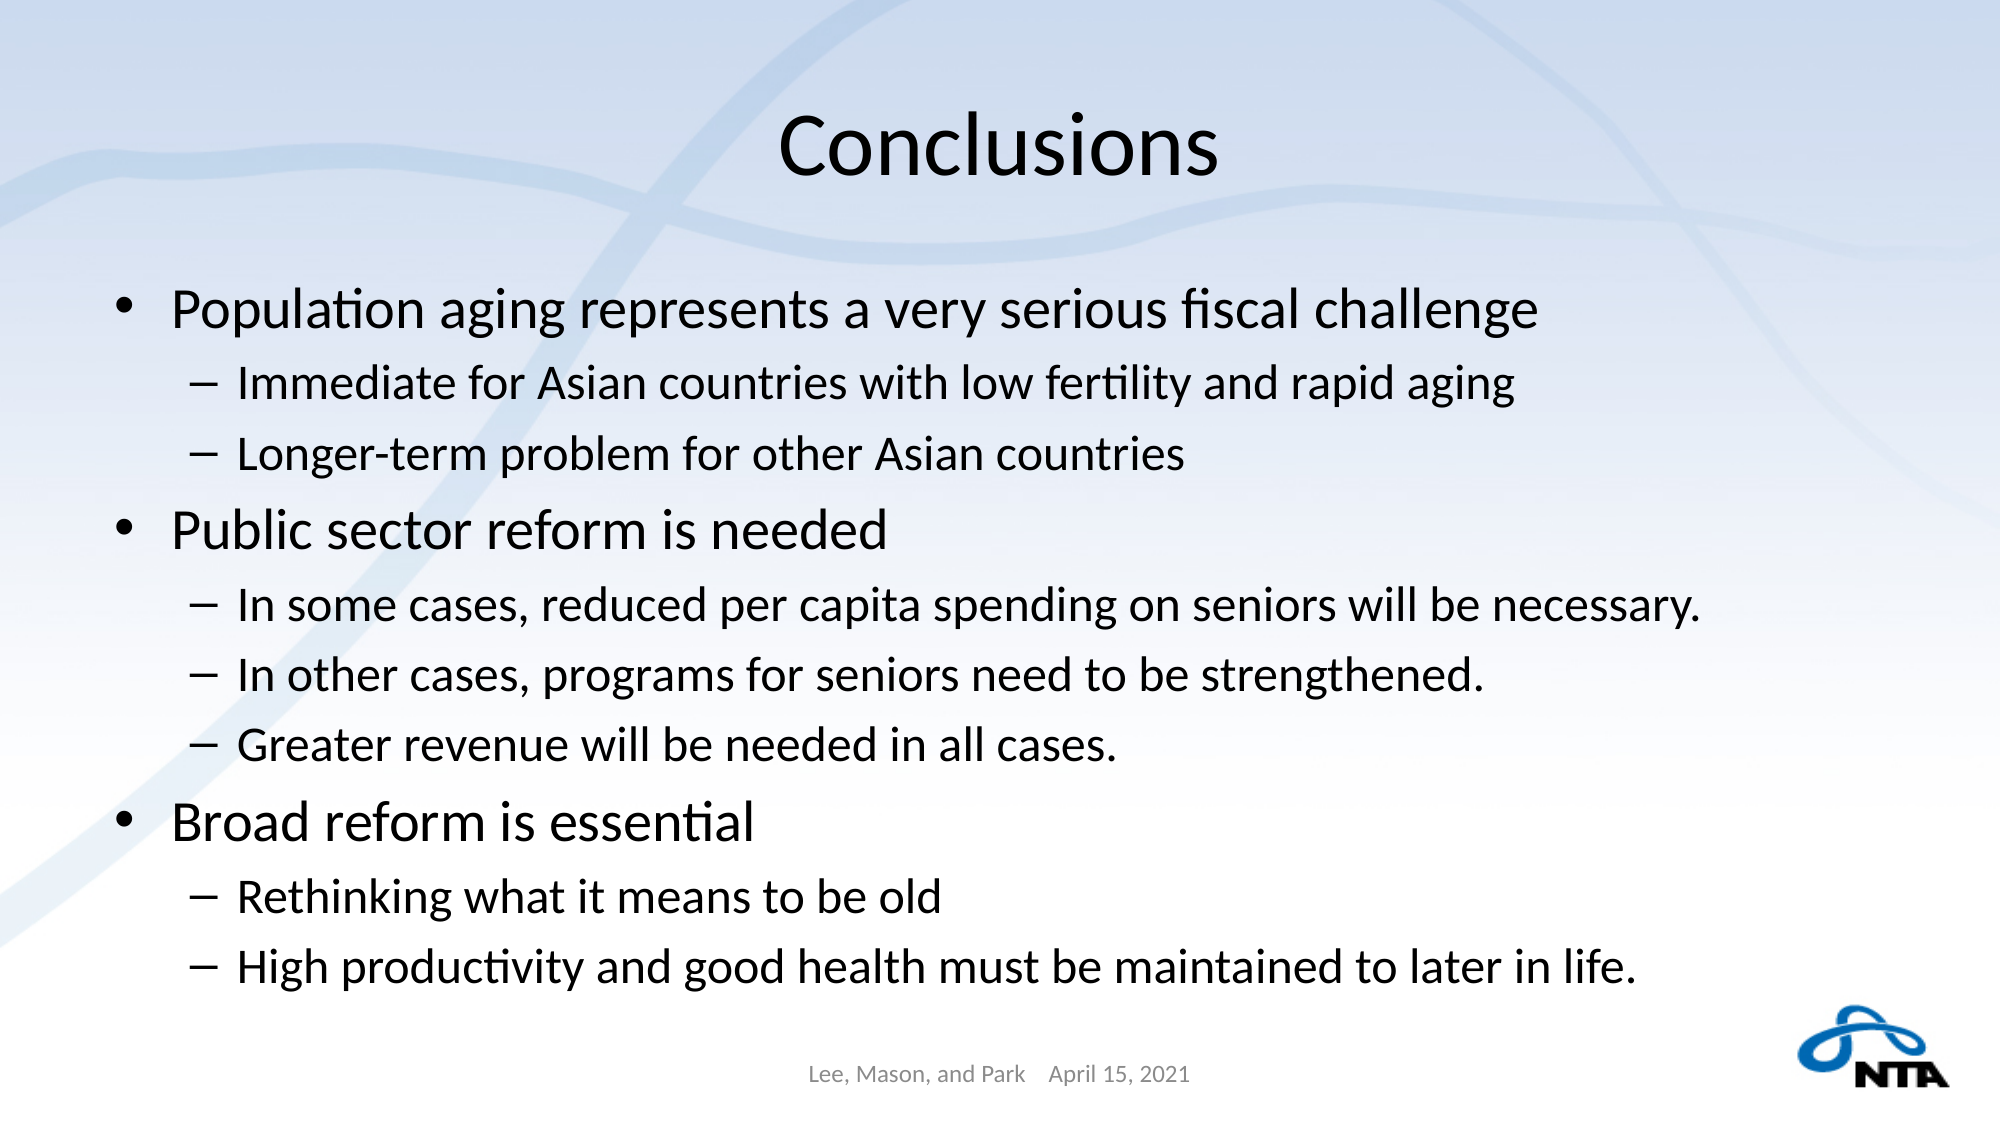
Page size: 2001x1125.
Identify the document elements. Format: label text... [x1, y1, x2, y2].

list Population aging represents a very serious fiscal challenge Immediate for Asian countries with low fertility and rapid aging Longer-term problem for other Asian countries Public sector reform is needed In some cases, reduced per capita spending on seniors will be necessary. In other cases, programs for seniors need to be strengthened. Greater revenue will be needed in all cases. Broad reform is essential Rethinking what it means to be old High productivity and good health must be maintained to later in life. [99, 262, 1901, 1006]
picture [0, 0, 2000, 1125]
title Conclusions [99, 44, 1901, 233]
footer Lee, Mason, and Park April 15, 2021 [683, 1042, 1317, 1103]
